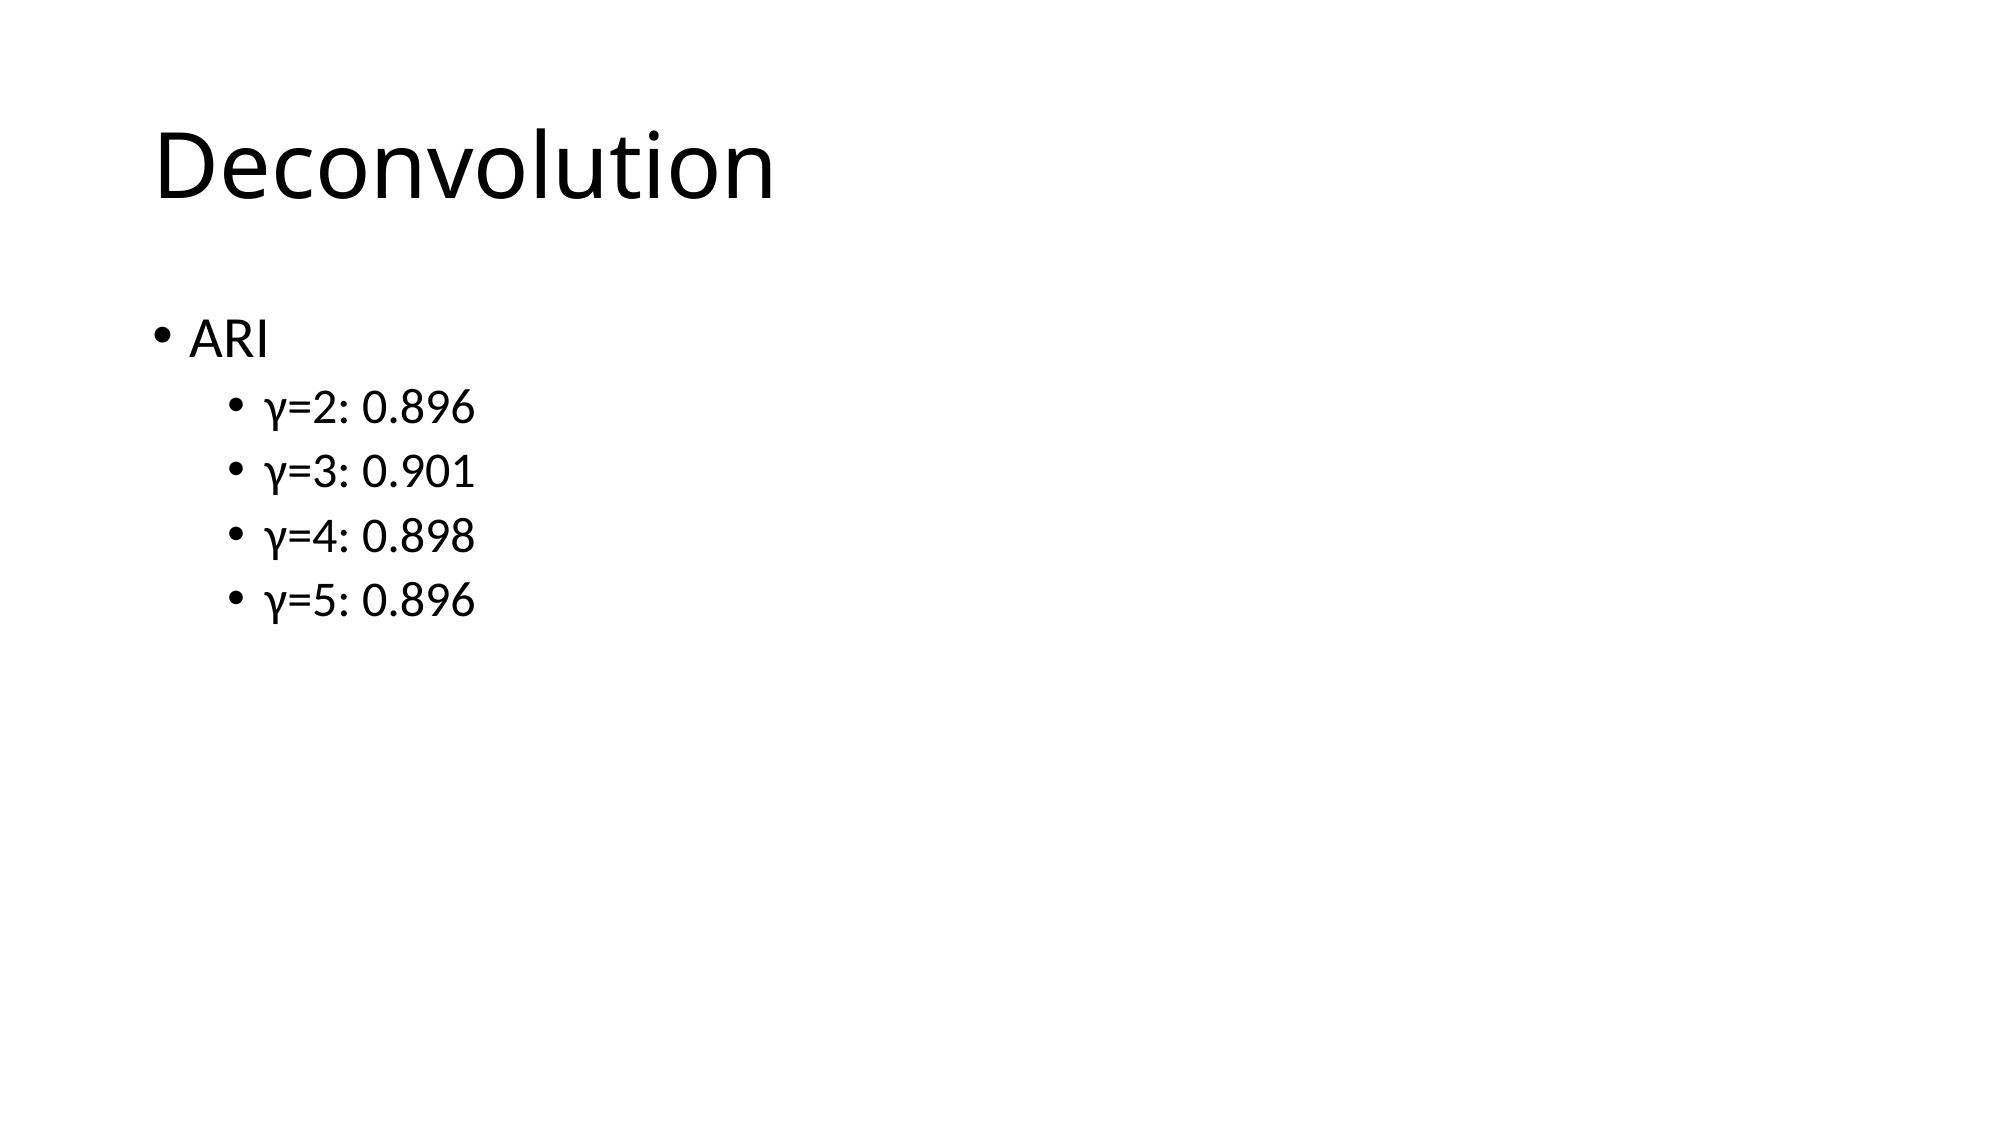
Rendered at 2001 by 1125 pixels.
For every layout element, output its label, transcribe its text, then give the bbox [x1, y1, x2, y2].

title Deconvolution [137, 59, 1863, 278]
list ARI γ=2: 0.896 γ=3: 0.901 γ=4: 0.898 γ=5: 0.896 [137, 299, 1863, 1014]
